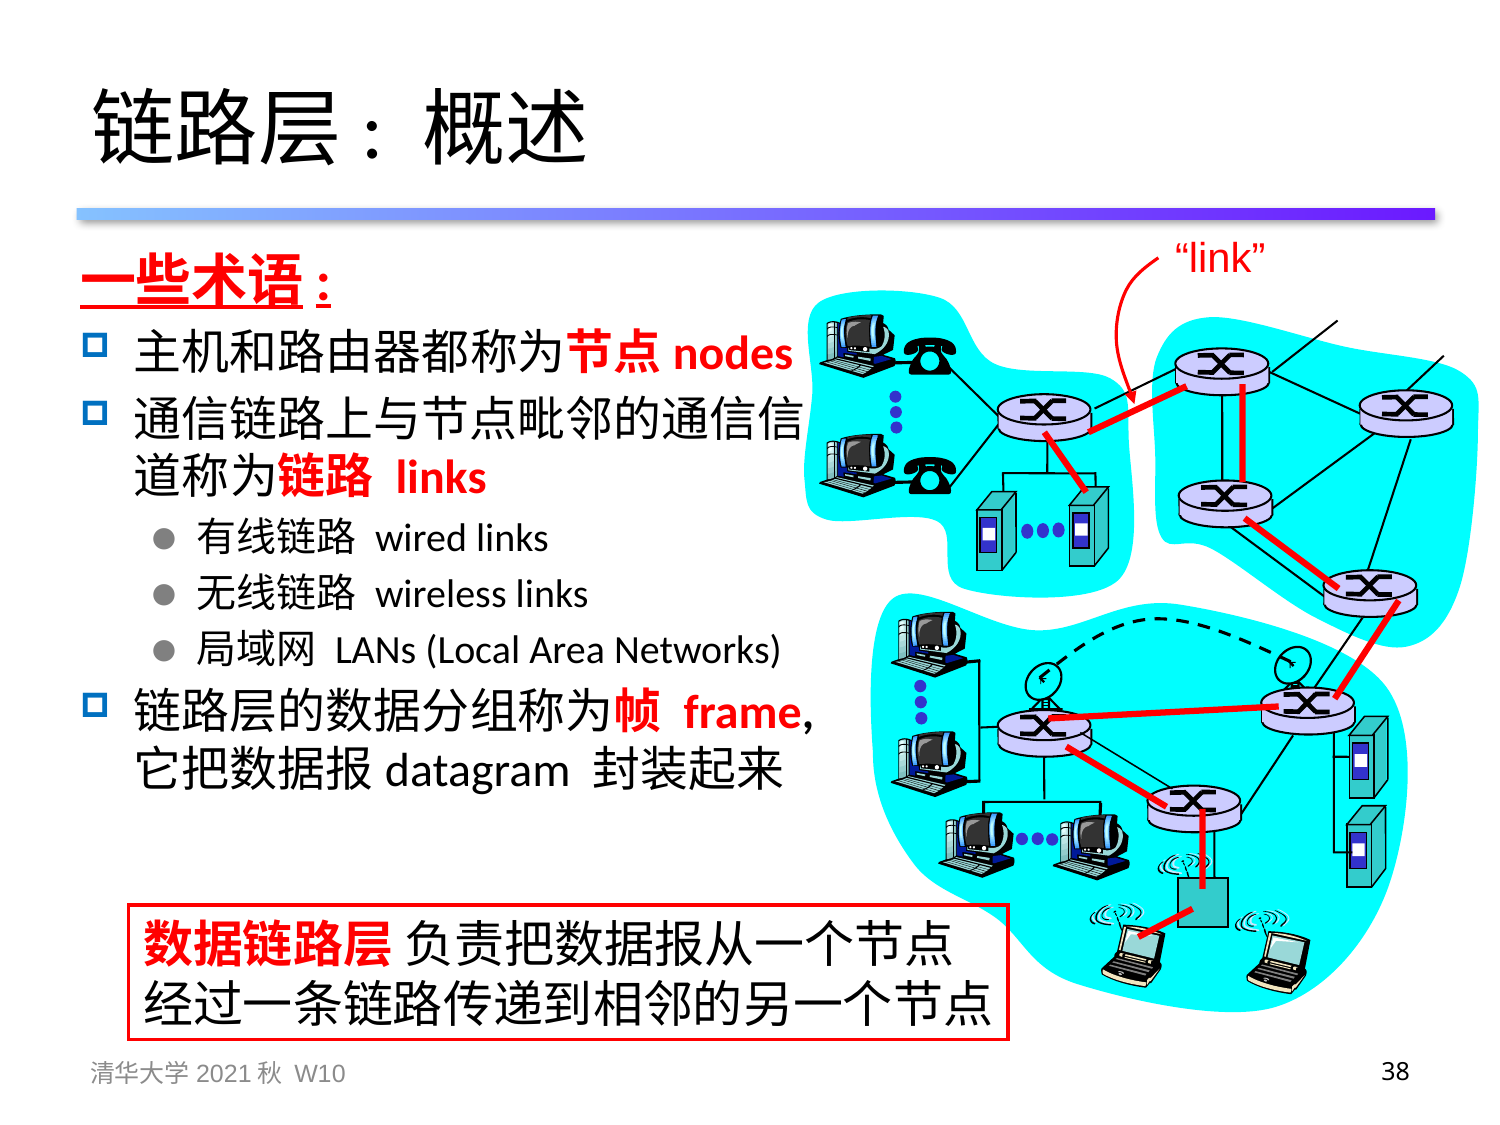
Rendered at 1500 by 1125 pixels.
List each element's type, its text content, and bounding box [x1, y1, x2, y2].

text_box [796, 222, 1484, 1024]
text_box 数据链路层 负责把数据报从一个节点 经过一条链路传递到相邻的另一个节点 [128, 905, 1009, 1040]
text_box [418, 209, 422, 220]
title 链路层: 概述 [76, 42, 1422, 209]
slide_number 清华大学2021秋 W10 [75, 1042, 425, 1103]
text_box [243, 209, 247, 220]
slide_number 38 [1074, 1042, 1425, 1103]
list 一些术语: 主机和路由器都称为节点nodes 通信链路上与节点毗邻的通信信道称为链路 links 有线链路 wired links 无线链路 wireless links 局域网 LANs (Local Area Networks) 链路层的数据分组称为帧 frame, 它把数据报datagram 封装起来 [64, 237, 791, 906]
